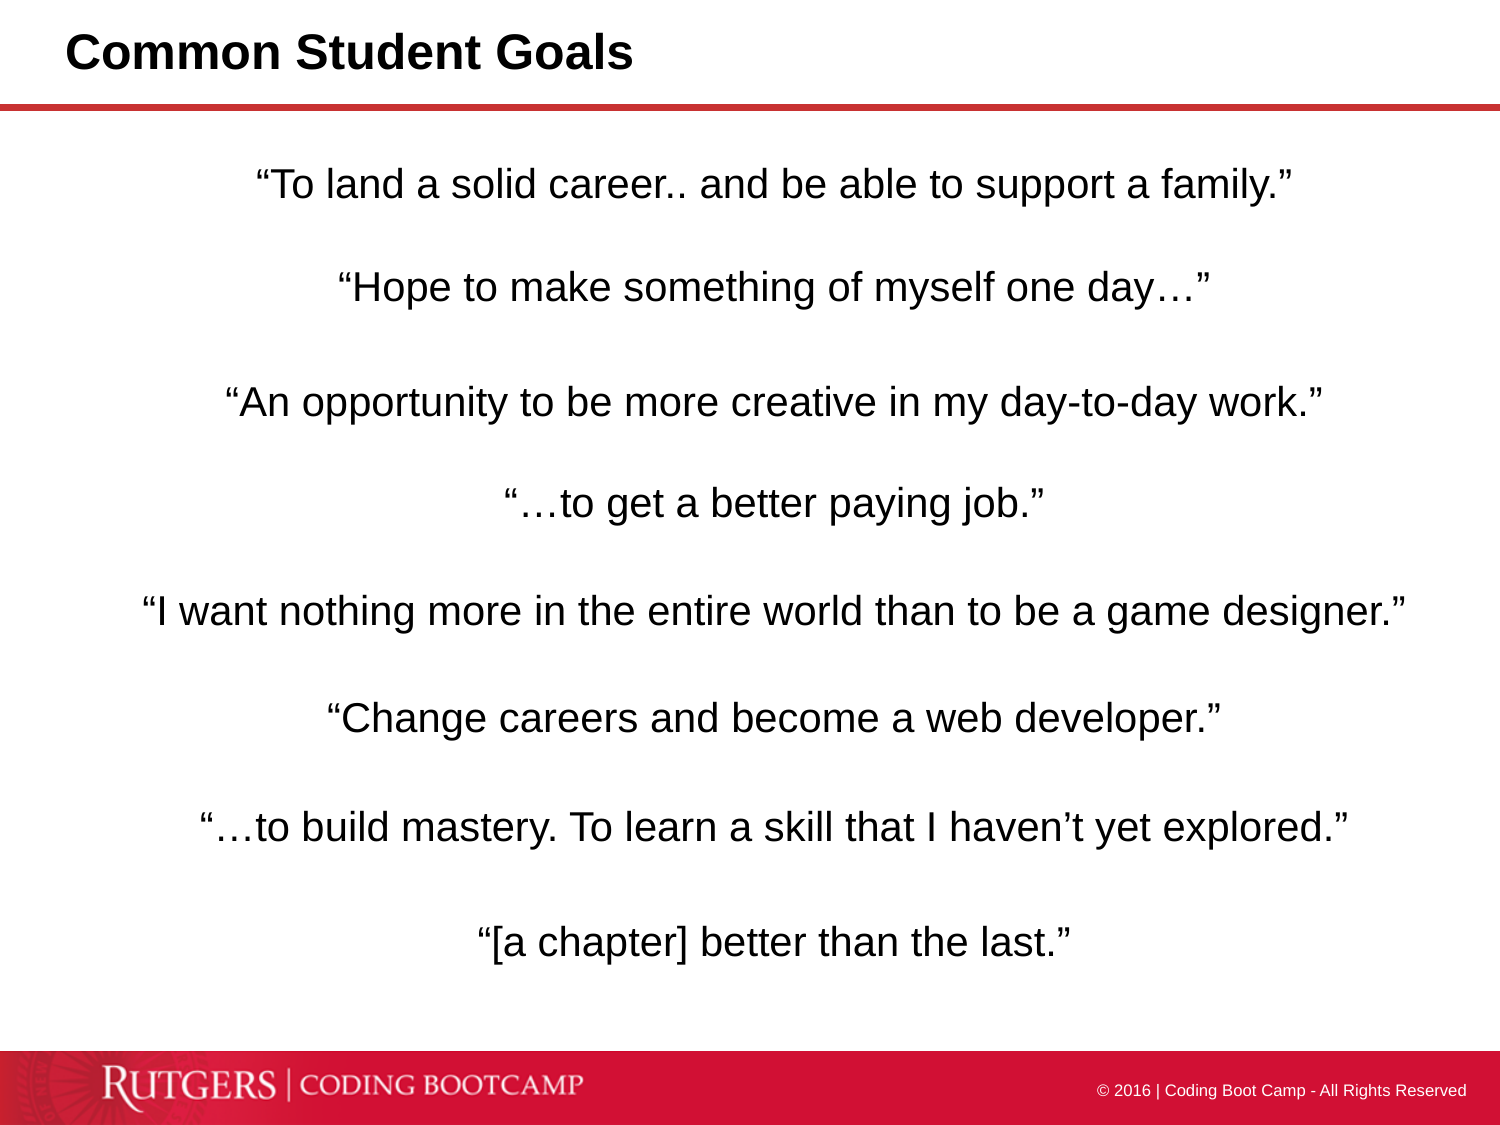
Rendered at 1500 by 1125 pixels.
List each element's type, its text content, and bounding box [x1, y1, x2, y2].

text_box “…to build mastery. To learn a skill that I haven’t yet explored.” [67, 784, 1444, 885]
text_box “An opportunity to be more creative in my day-to-day work.” [159, 360, 1353, 461]
text_box “I want nothing more in the entire world than to be a game designer.” [67, 568, 1444, 669]
text_box “…to get a better paying job.” [217, 460, 1295, 561]
text_box “Hope to make something of myself one day…” [96, 244, 1415, 345]
text_box “To land a solid career.. and be able to support a family.” [159, 141, 1353, 242]
text_box “Change careers and become a web developer.” [67, 676, 1444, 777]
picture [0, 1051, 650, 1125]
title Common Student Goals [50, 0, 948, 108]
text_box “[a chapter] better than the last.” [67, 900, 1444, 1000]
